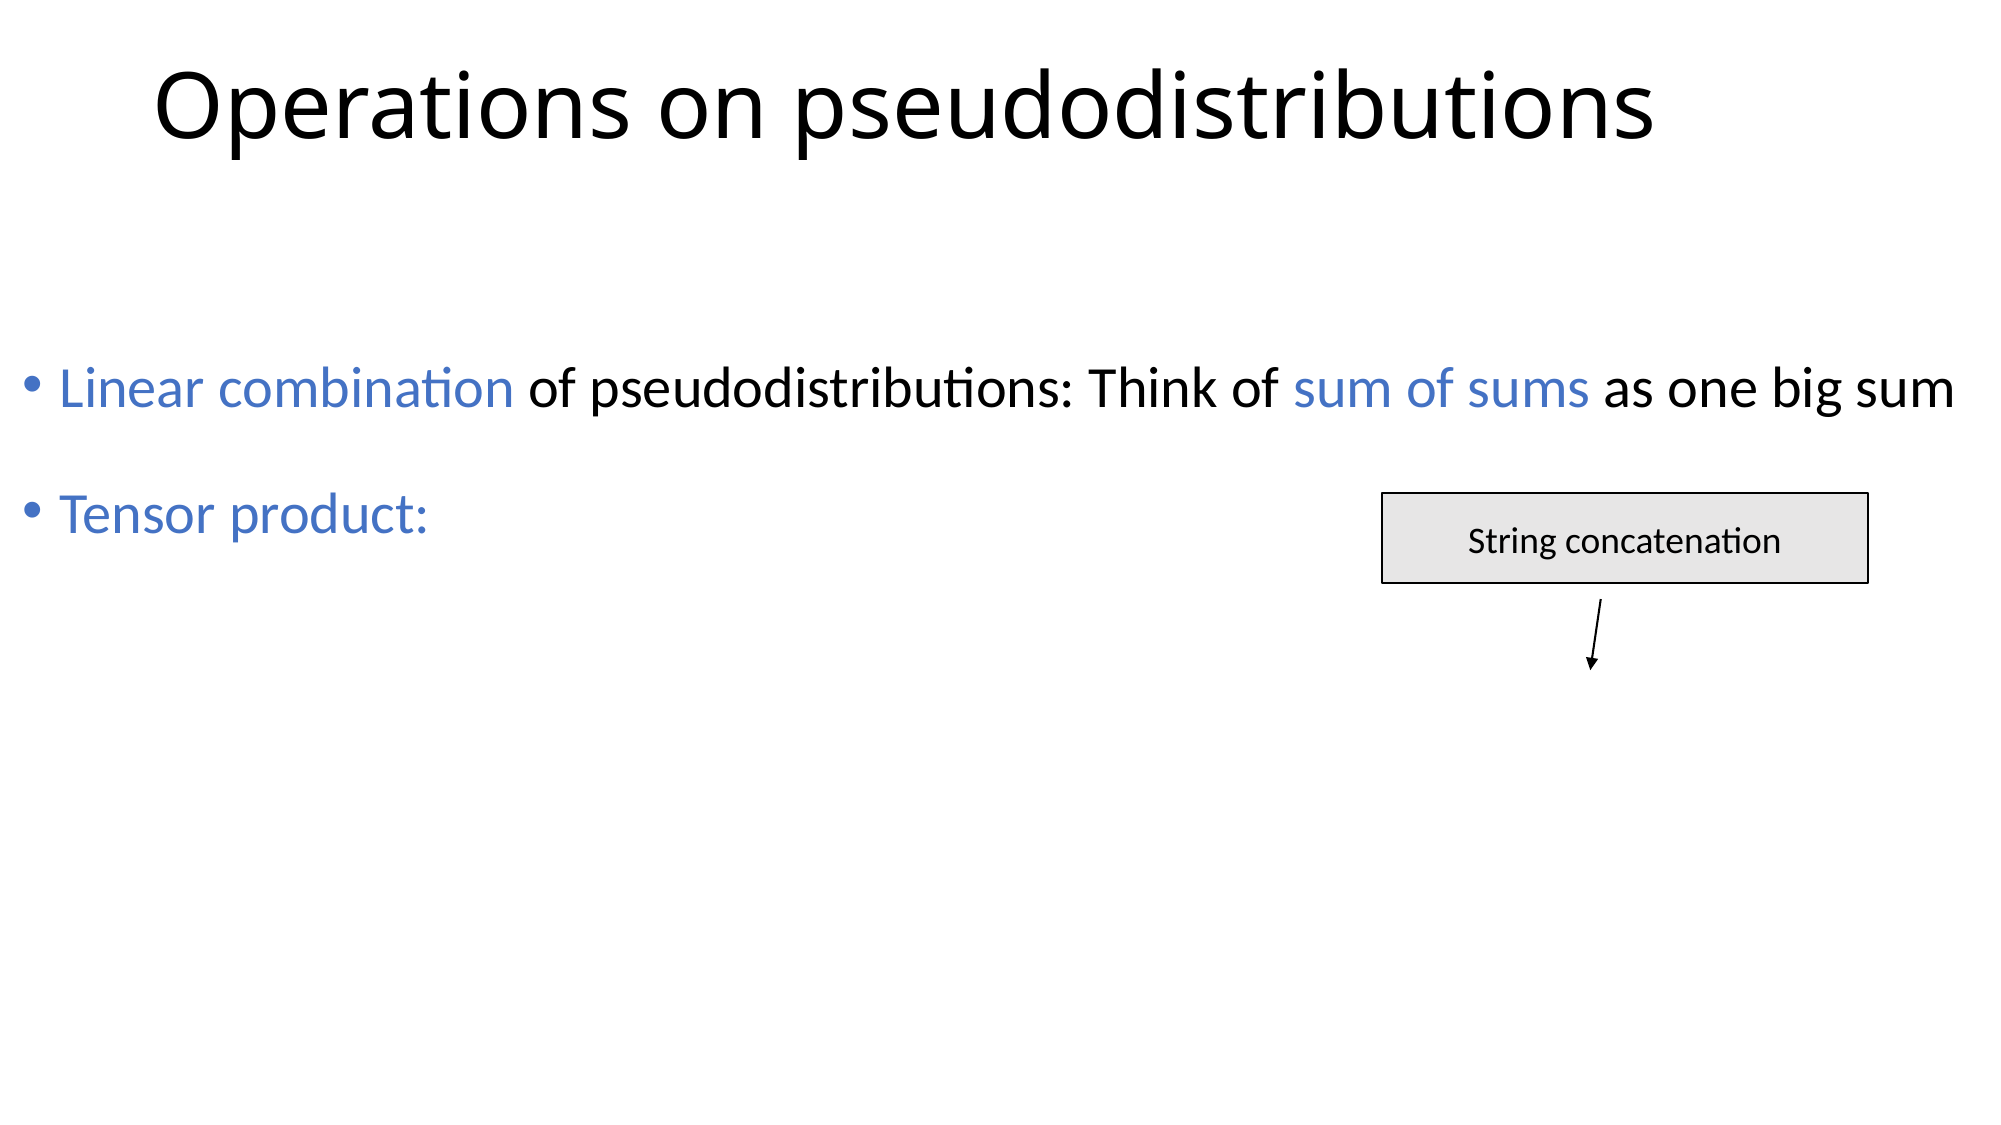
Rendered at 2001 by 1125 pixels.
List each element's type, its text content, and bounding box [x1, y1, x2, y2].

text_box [1381, 492, 1869, 671]
title Operations on pseudodistributions [137, 0, 1863, 218]
